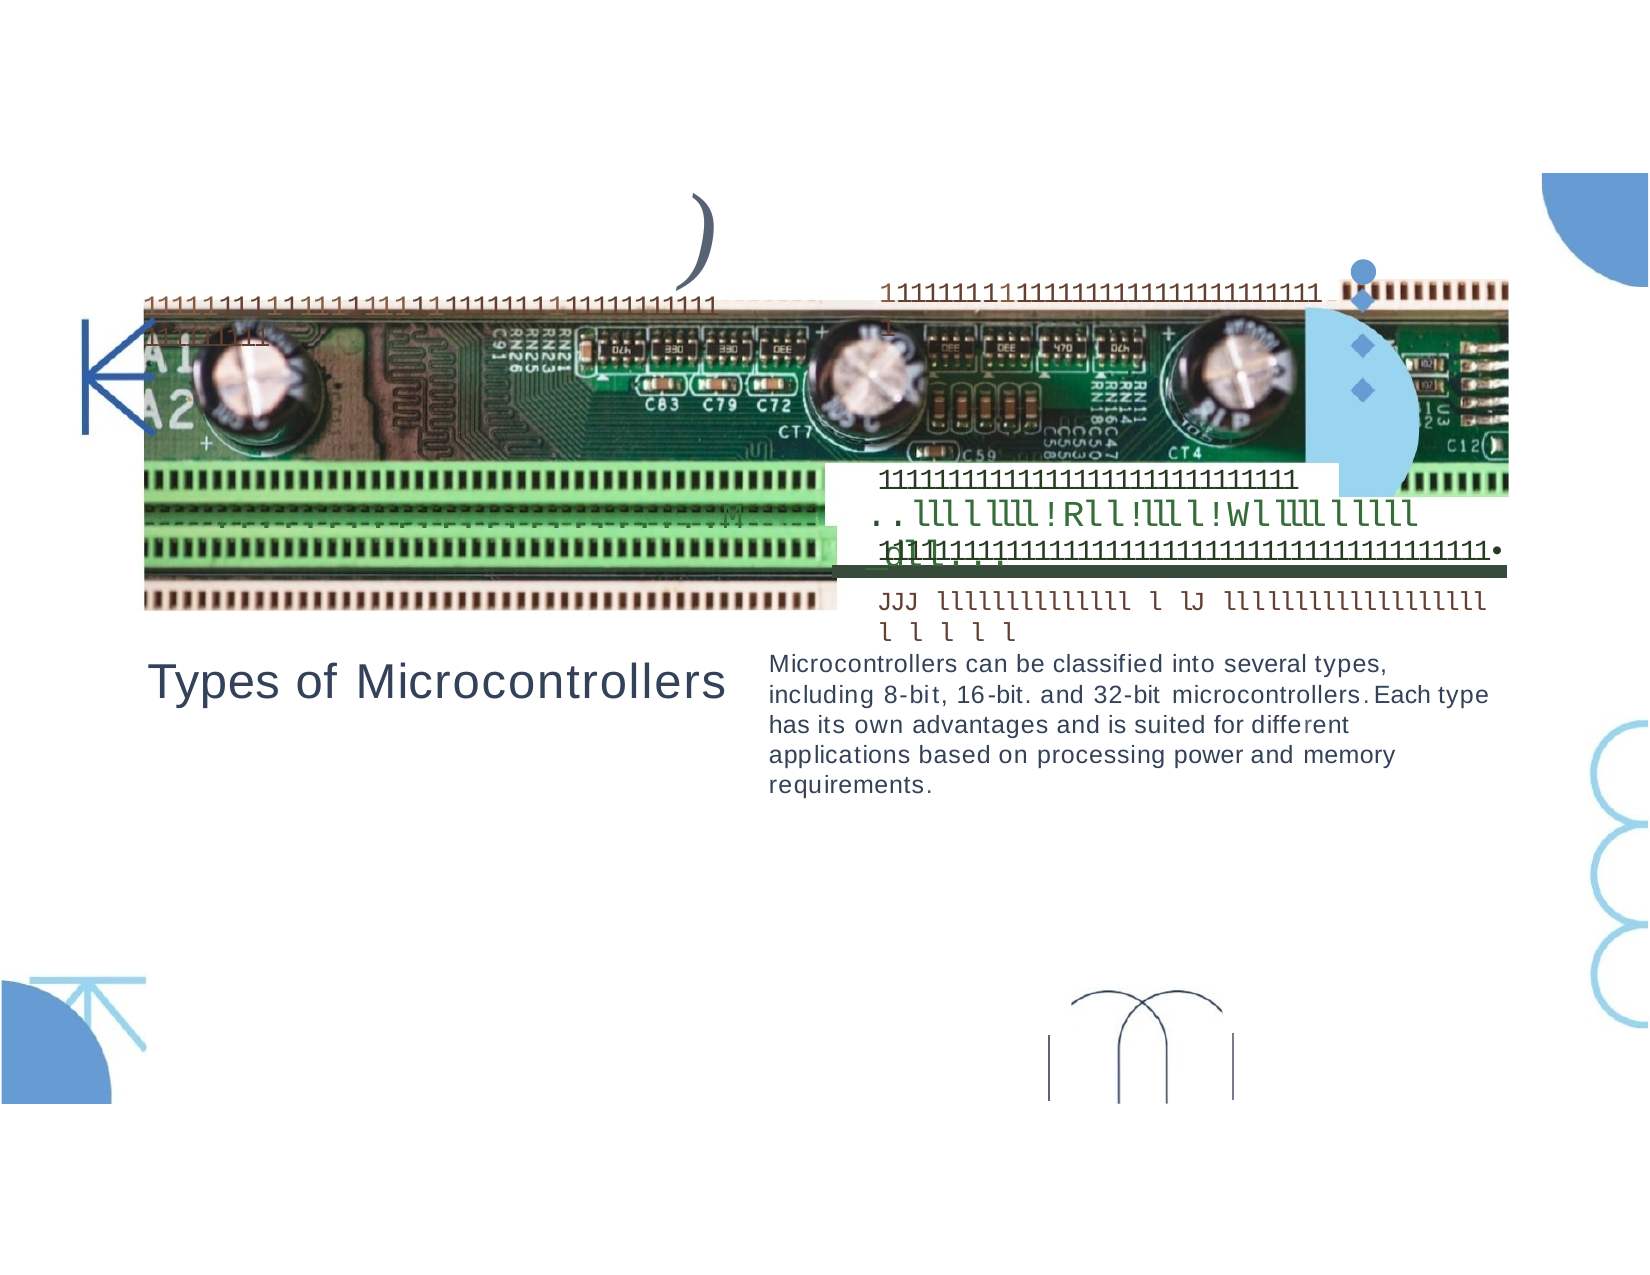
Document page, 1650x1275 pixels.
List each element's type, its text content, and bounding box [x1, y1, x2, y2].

text_box [1587, 717, 1649, 1029]
text_box Types of Microcontrollers [145, 649, 737, 709]
text_box ) 11111111111111111111111111111111111111111111111 [140, 162, 815, 353]
text_box Microcontrollers can be classified into several types, including 8-bit, 16-bit. and 32-bit microcontrollers.Each type has its own advantages and is suited for different applications based on processing power and memory requirements. [766, 647, 1494, 799]
text_box 1111111111111111111111111111111111111111111• JJJ llllllllllllll l lJ lllllllllllllllllll l l l l l [874, 531, 1512, 647]
text_box [1, 973, 147, 1104]
text_box • [1345, 209, 1385, 323]
text_box [1071, 987, 1223, 1104]
text_box 11111111111111111111111111111111 [877, 274, 1333, 342]
text_box .......................M [209, 492, 841, 536]
text_box [79, 279, 1509, 611]
text_box [1541, 173, 1649, 287]
text_box 111111111111111111111111111111 ..llllllll!Rll!llll!Wllllllllll _dll... [863, 464, 1596, 574]
